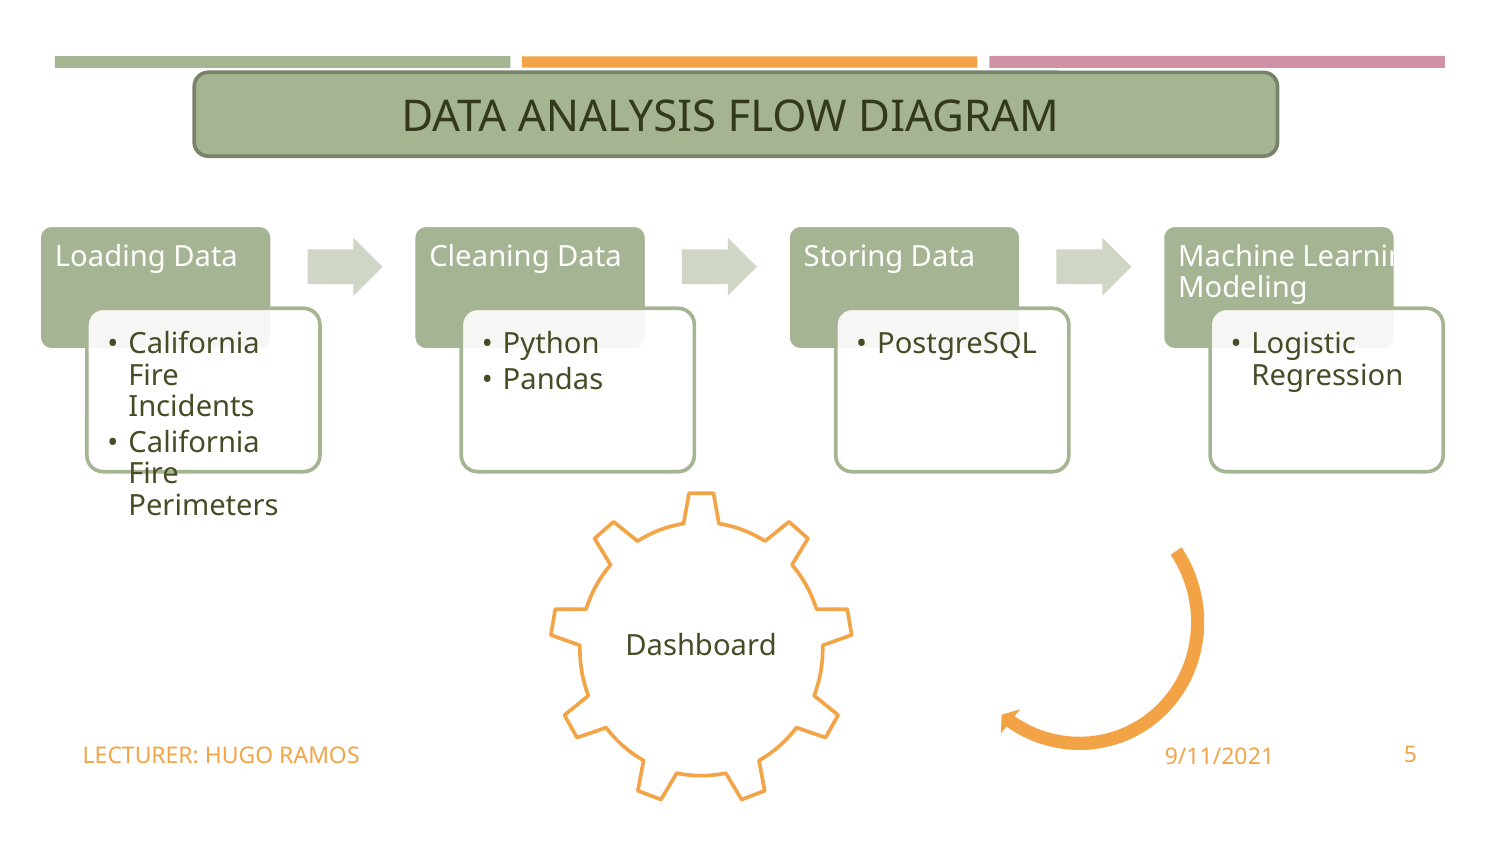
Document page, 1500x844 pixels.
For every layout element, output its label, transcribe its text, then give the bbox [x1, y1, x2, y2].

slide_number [1255, 732, 1286, 778]
slide_number ‹#› [1298, 732, 1429, 778]
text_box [549, 443, 1251, 807]
footer LECTURER: HUGO RAMOS [71, 732, 544, 778]
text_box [38, 224, 1444, 472]
text_box DATA ANALYSIS FLOW DIAGRAM [194, 72, 1278, 157]
